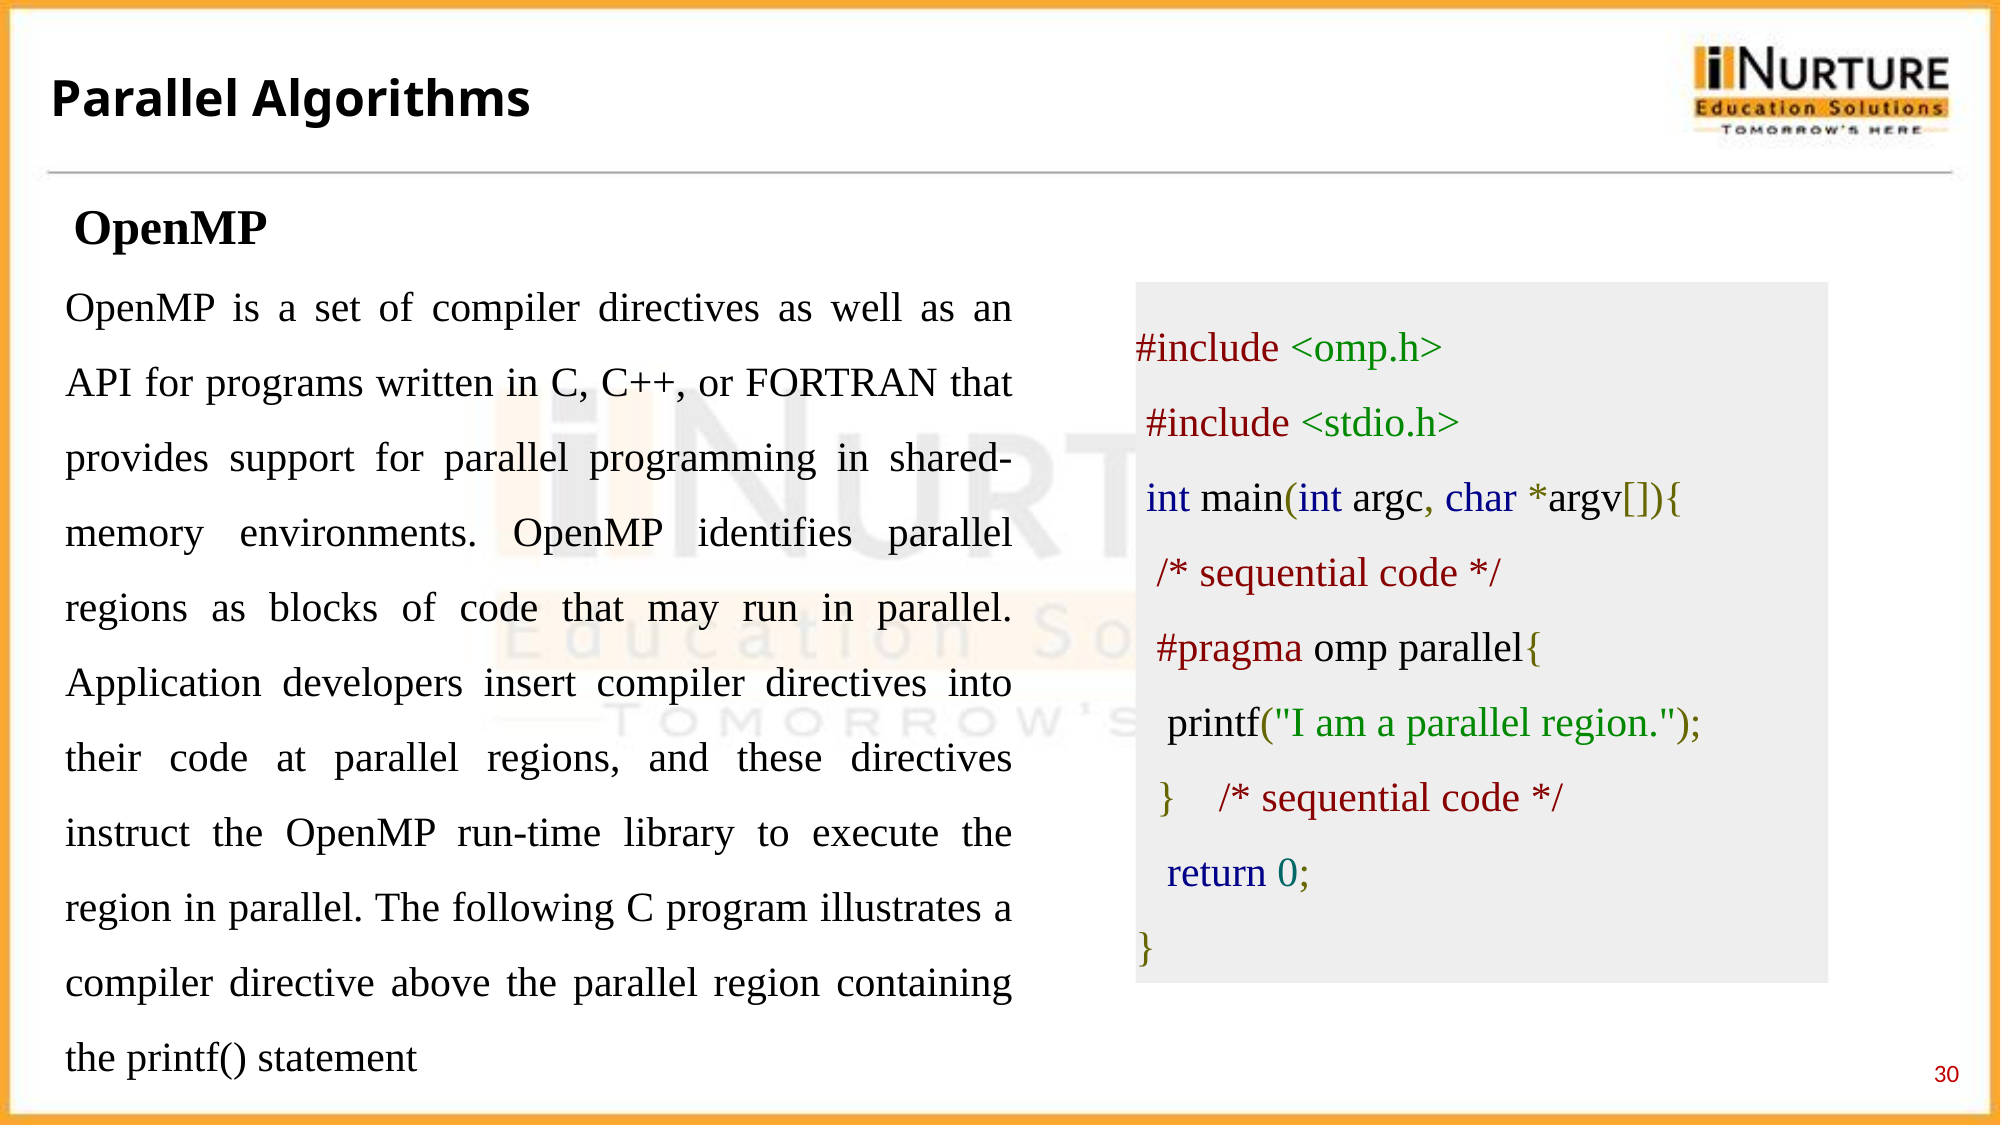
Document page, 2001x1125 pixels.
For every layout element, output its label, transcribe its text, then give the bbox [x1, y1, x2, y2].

picture [0, 0, 2001, 1125]
text_box #include <omp.h> #include <stdio.h> int main(int argc, char *argv[]){ /* sequential code */ #pragma omp parallel{ printf("I am a parallel region."); } /* sequential code */ return 0; } [1135, 282, 1829, 983]
text_box Parallel Algorithms [33, 59, 1716, 135]
slide_number 30 [1909, 1042, 1975, 1103]
text_box OpenMP [58, 186, 2000, 262]
text_box OpenMP is a set of compiler directives as well as an API for programs written in C, C++, or FORTRAN that provides support for parallel programming in shared-memory environments. OpenMP identifies parallel regions as blocks of code that may run in parallel. Application developers insert compiler directives into their code at parallel regions, and these directives instruct the OpenMP run-time library to execute the region in parallel. The following C program illustrates a compiler directive above the parallel region containing the printf() statement [49, 247, 1029, 657]
